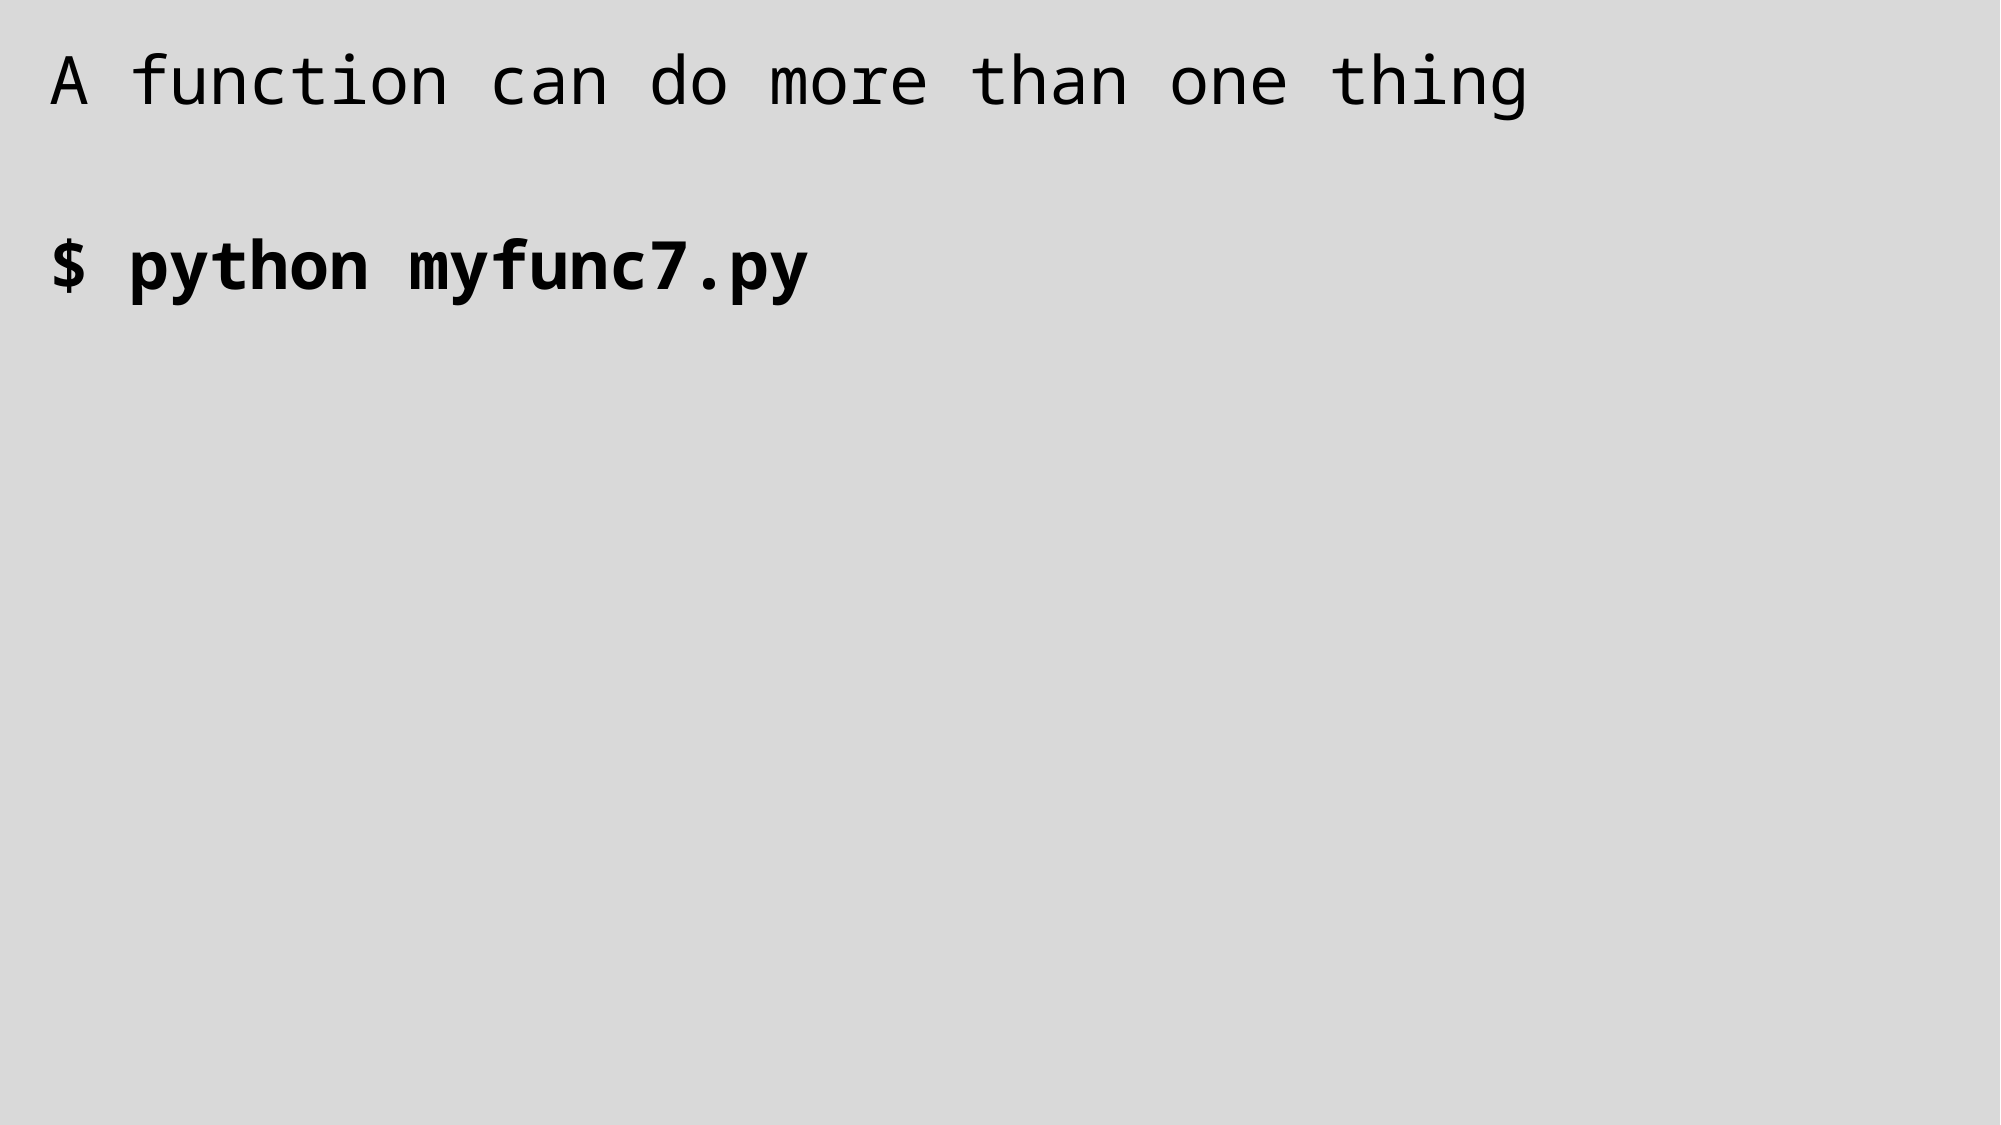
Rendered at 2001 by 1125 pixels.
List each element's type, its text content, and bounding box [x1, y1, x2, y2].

list A function can do more than one thing $ python myfunc7.py [34, 39, 1972, 1103]
